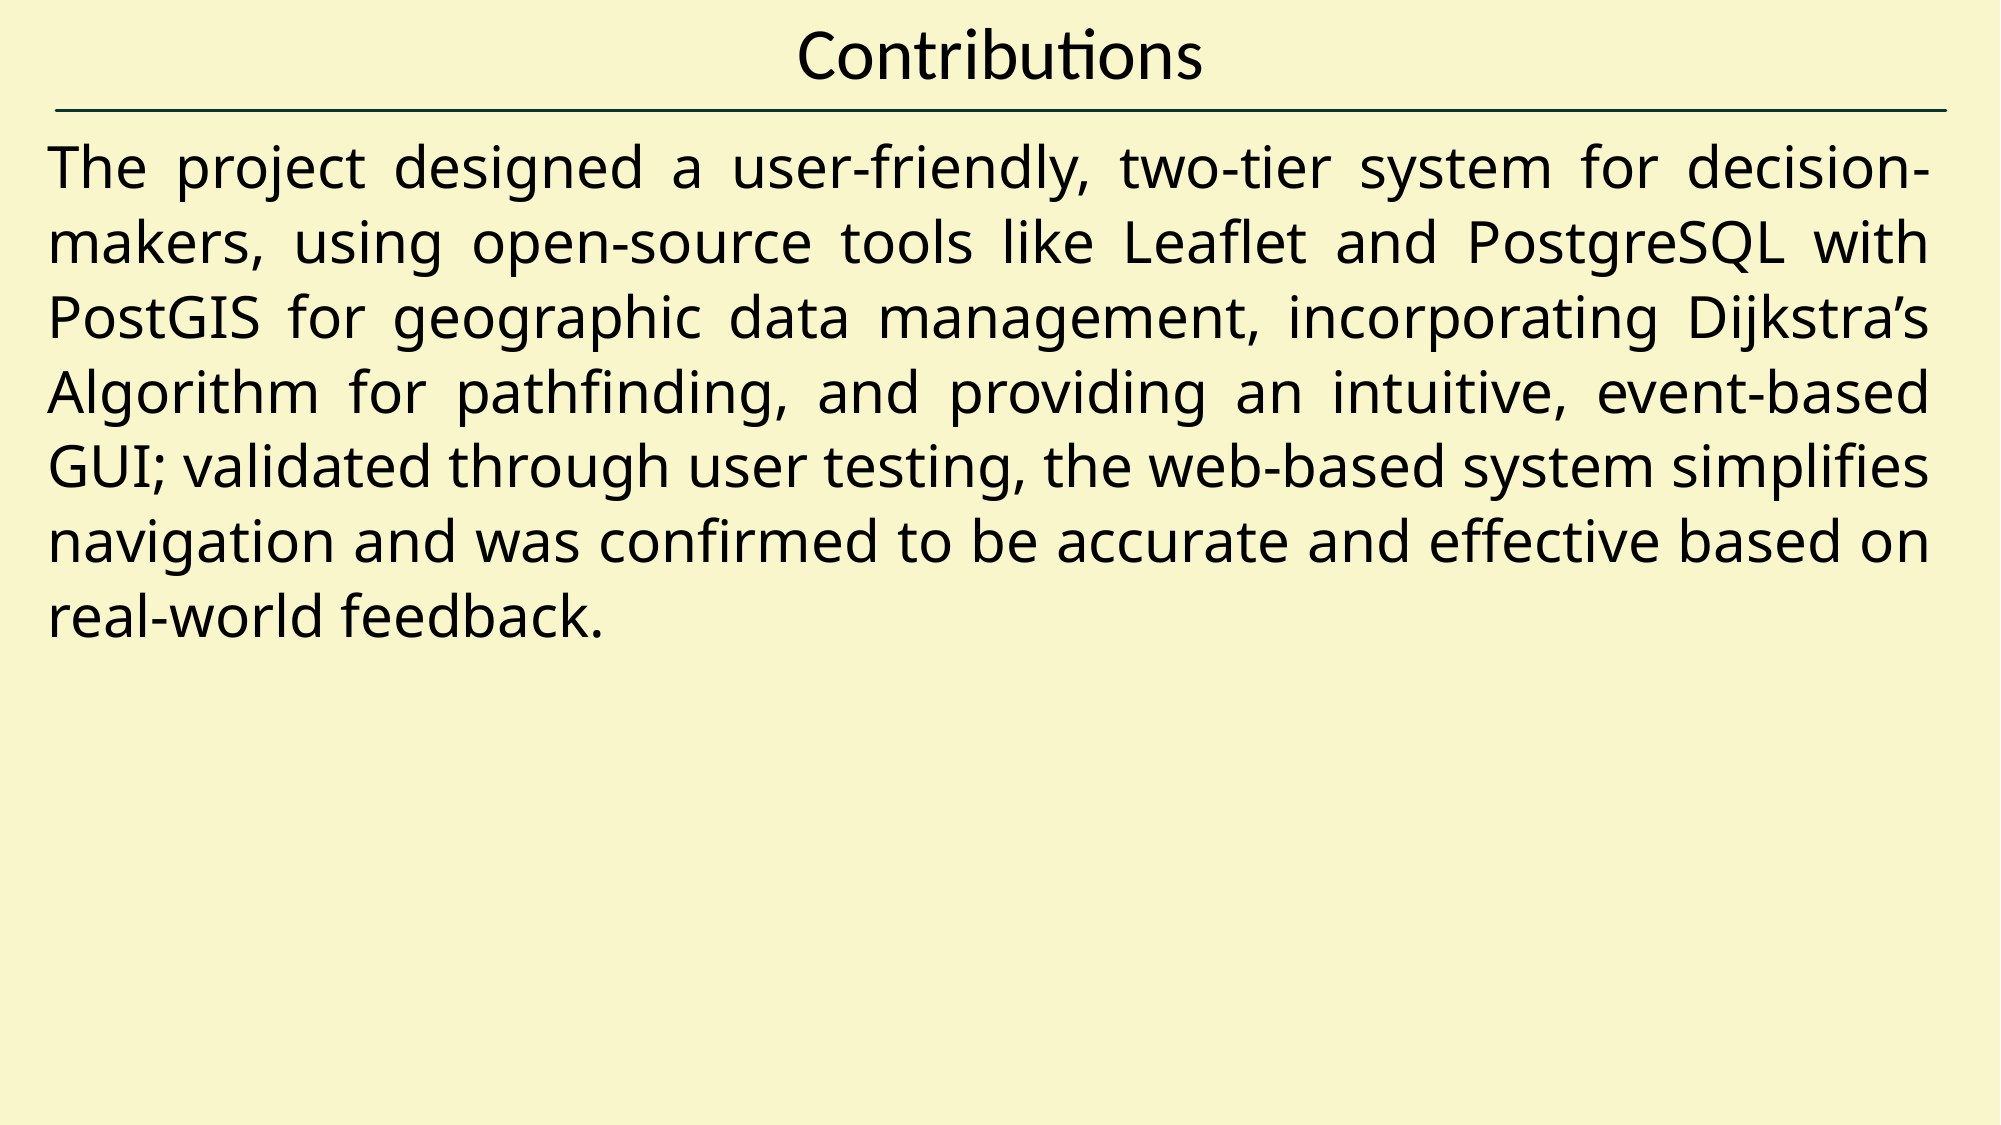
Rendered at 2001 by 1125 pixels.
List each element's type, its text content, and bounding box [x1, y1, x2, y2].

list The project designed a user-friendly, two-tier system for decision-makers, using open-source tools like Leaflet and PostgreSQL with PostGIS for geographic data management, incorporating Dijkstra’s Algorithm for pathfinding, and providing an intuitive, event-based GUI; validated through user testing, the web-based system simplifies navigation and was confirmed to be accurate and effective based on real-world feedback. [32, 125, 1947, 1028]
title Contributions [56, 5, 1946, 95]
